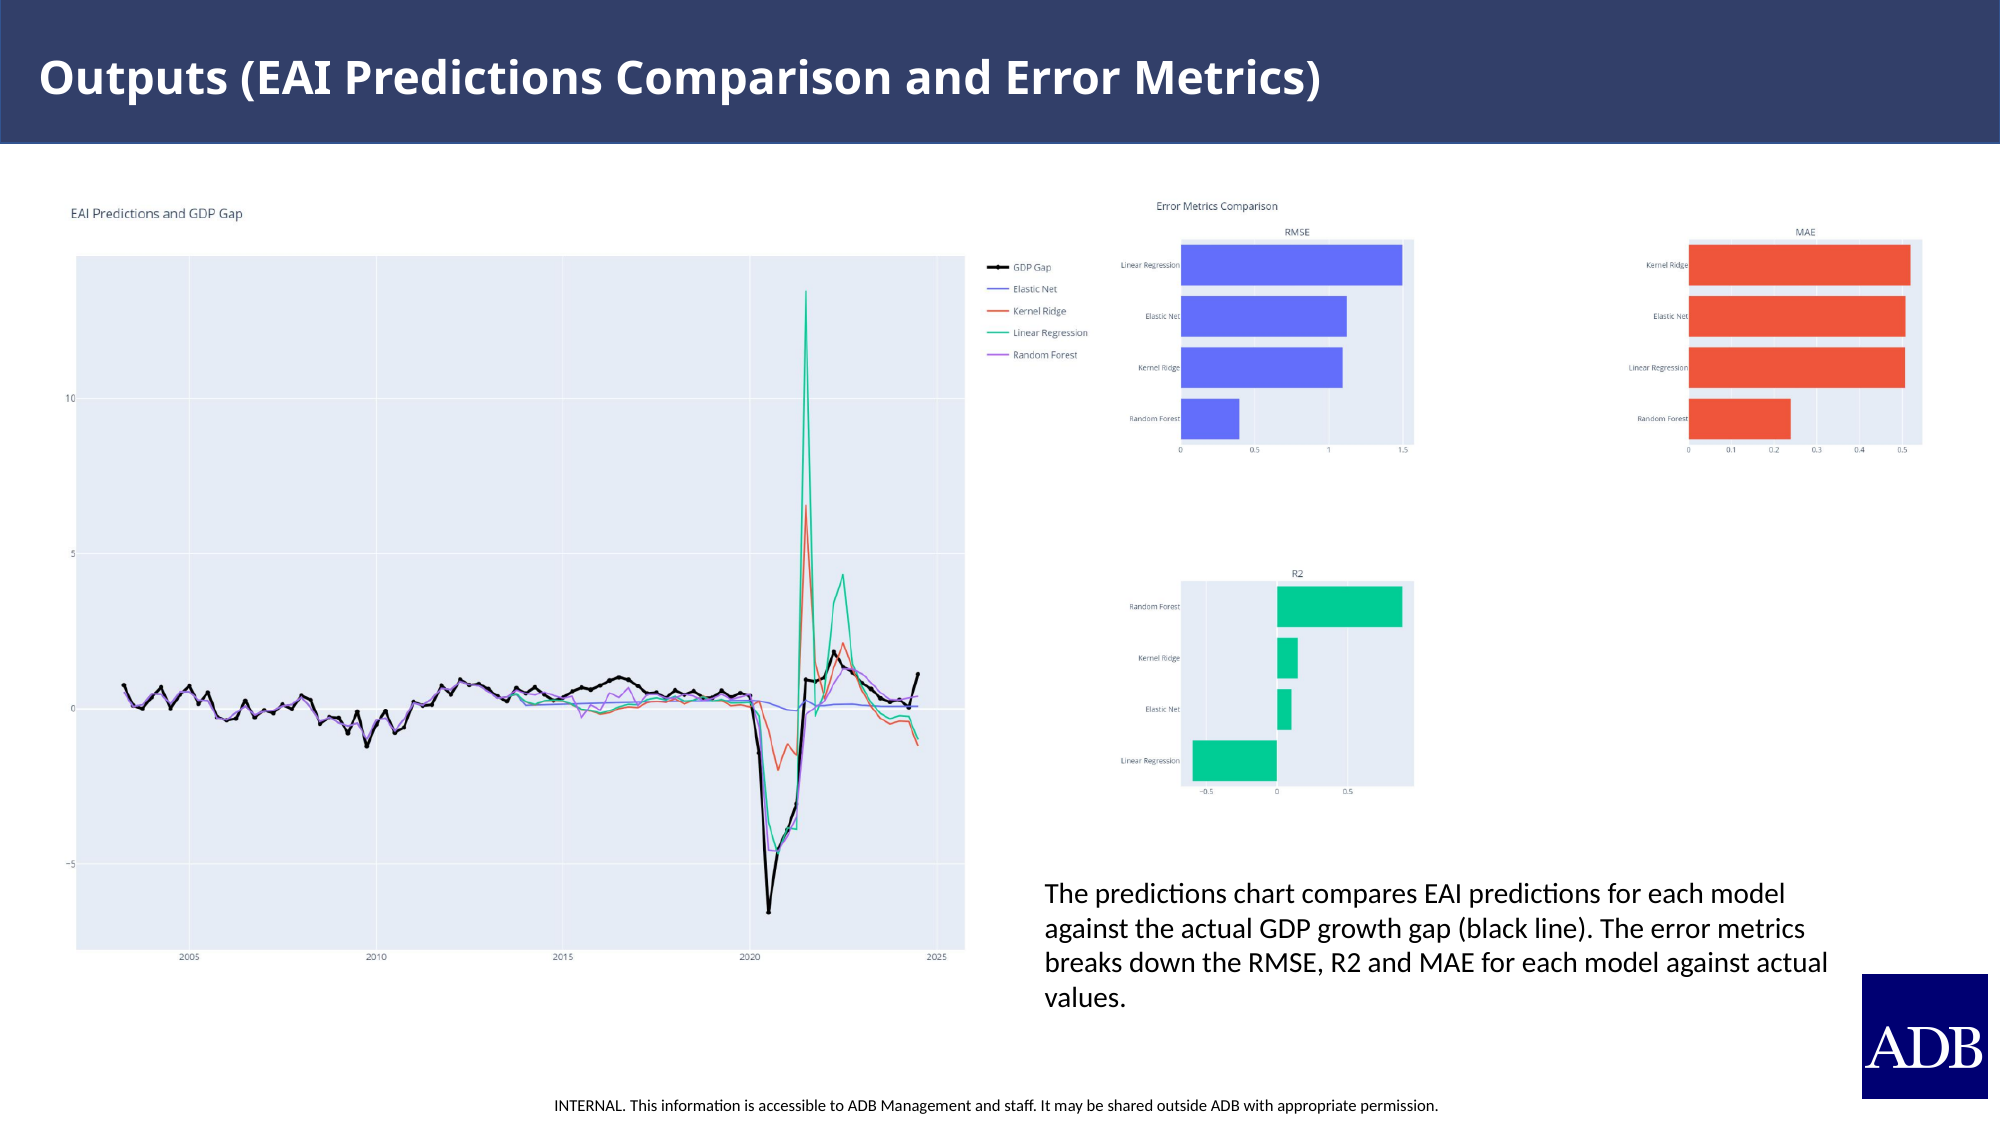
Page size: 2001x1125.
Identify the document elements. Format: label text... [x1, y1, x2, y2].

picture [40, 191, 1094, 975]
text_box [0, 0, 2000, 144]
title Outputs (EAI Predictions Comparison and Error Metrics) [23, 40, 1375, 118]
text_box The predictions chart compares EAI predictions for each model against the actual GDP growth gap (black line). The error metrics breaks down the RMSE, R2 and MAE for each model against actual values. [1029, 866, 1863, 1022]
picture [1862, 974, 1988, 1099]
picture [1116, 191, 1937, 808]
